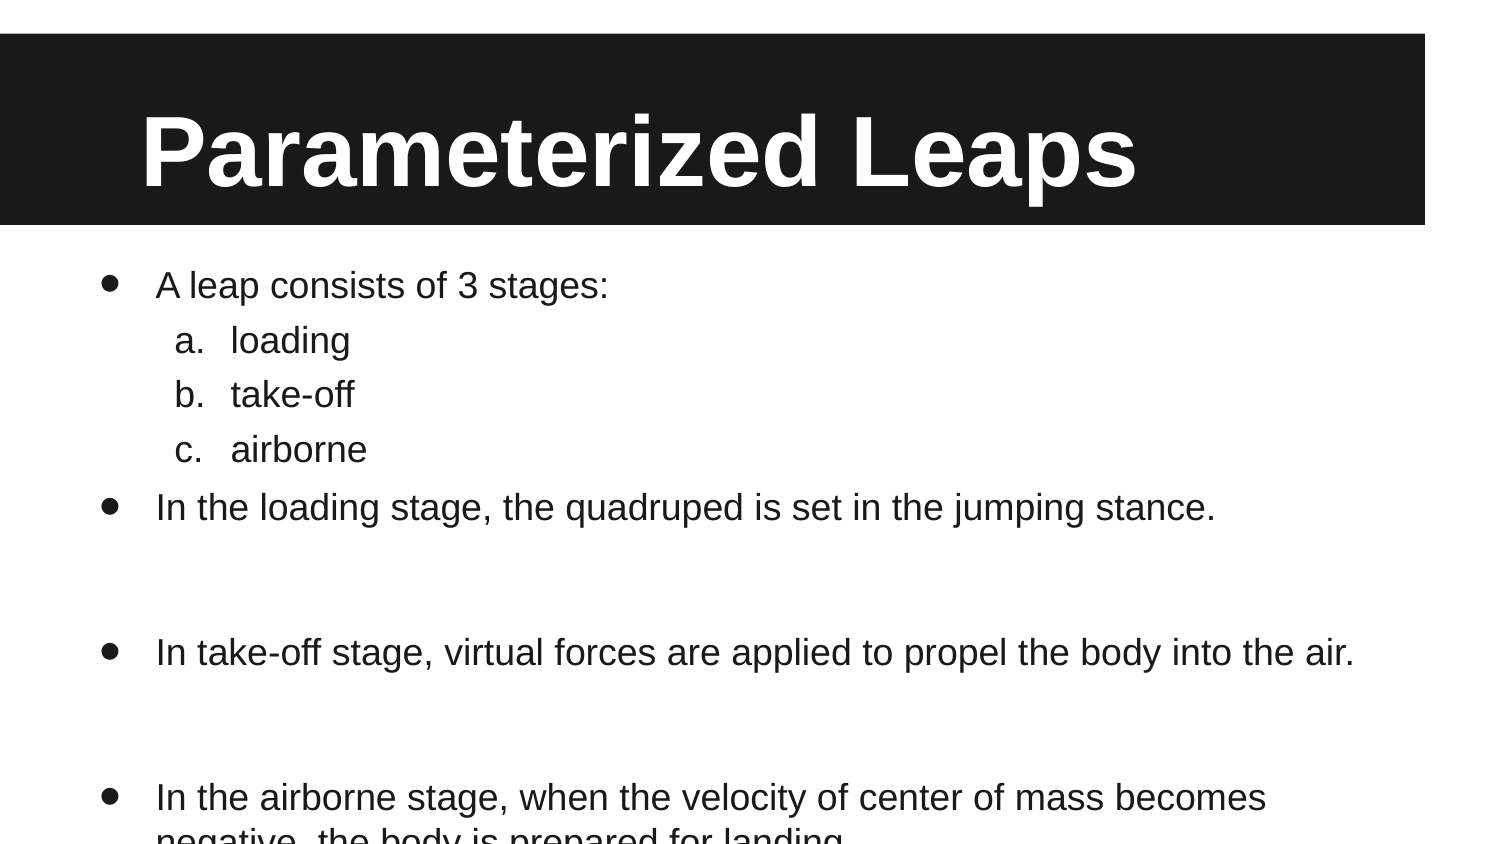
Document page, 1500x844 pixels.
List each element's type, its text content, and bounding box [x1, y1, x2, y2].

list A leap consists of 3 stages: loading take-off airborne In the loading stage, the quadruped is set in the jumping stance. In take-off stage, virtual forces are applied to propel the body into the air. In the airborne stage, when the velocity of center of mass becomes negative, the body is prepared for landing. [65, 245, 1416, 814]
title Parameterized Leaps [75, 33, 1425, 221]
